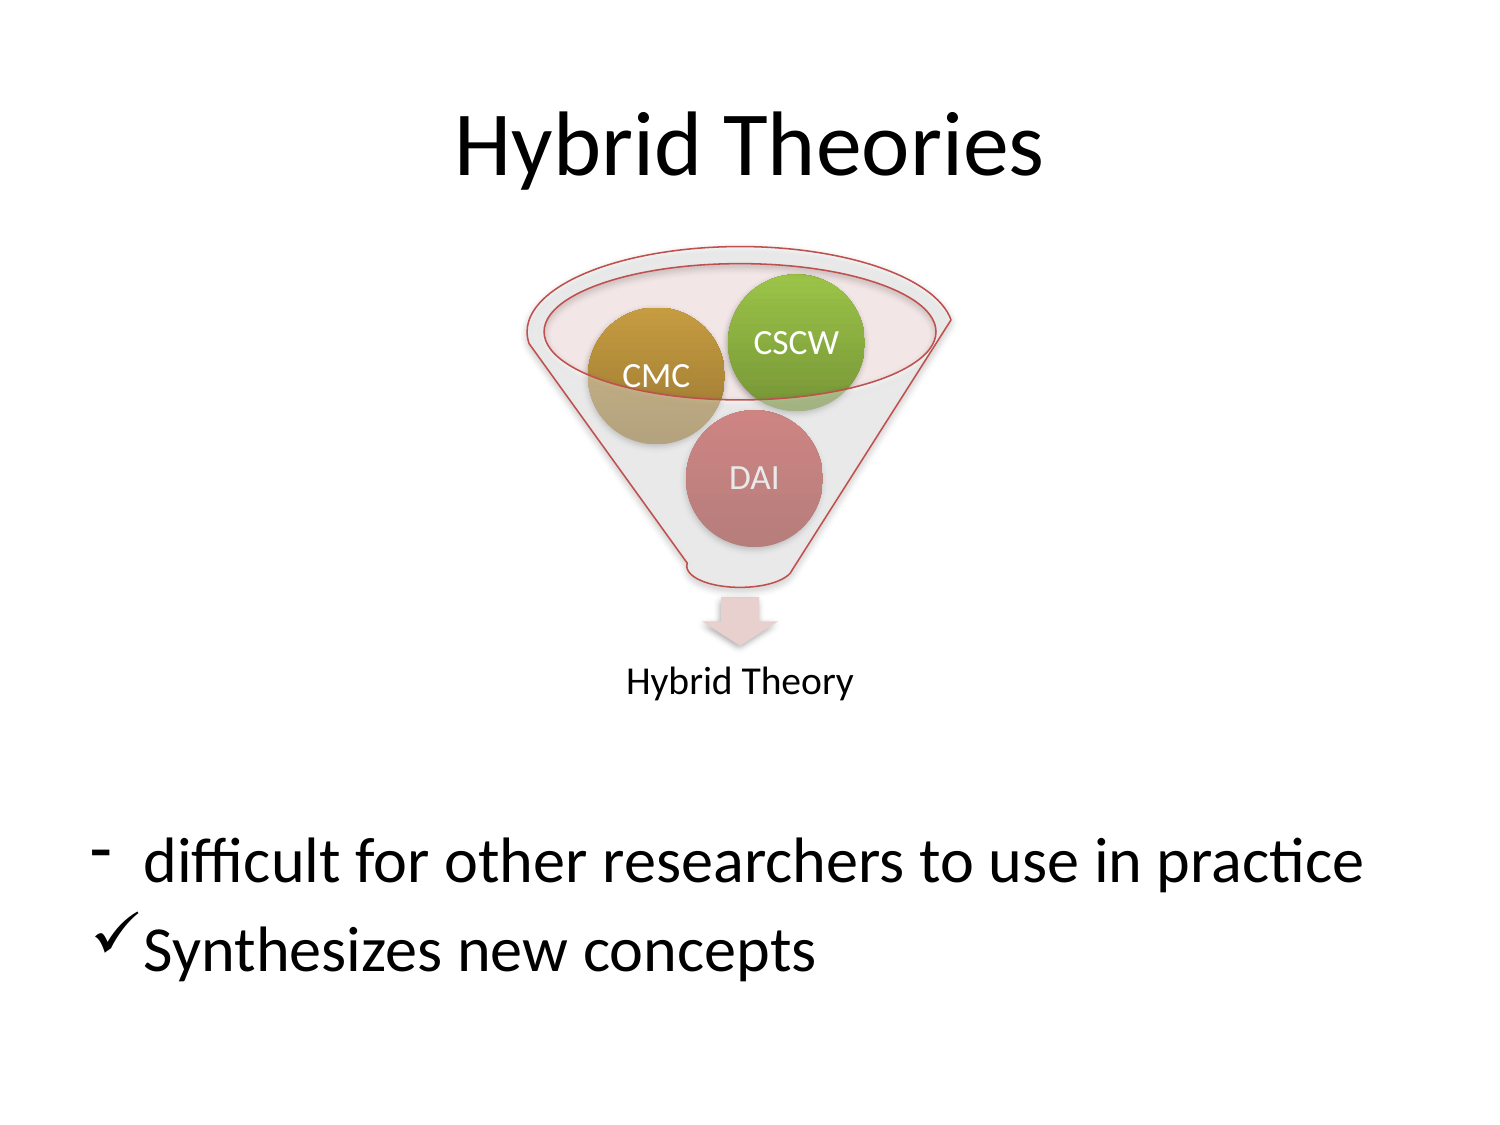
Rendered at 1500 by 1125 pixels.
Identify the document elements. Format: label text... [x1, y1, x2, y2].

title Hybrid Theories [75, 45, 1425, 233]
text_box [359, 243, 1121, 731]
list difficult for other researchers to use in practice Synthesizes new concepts [75, 262, 1425, 1005]
